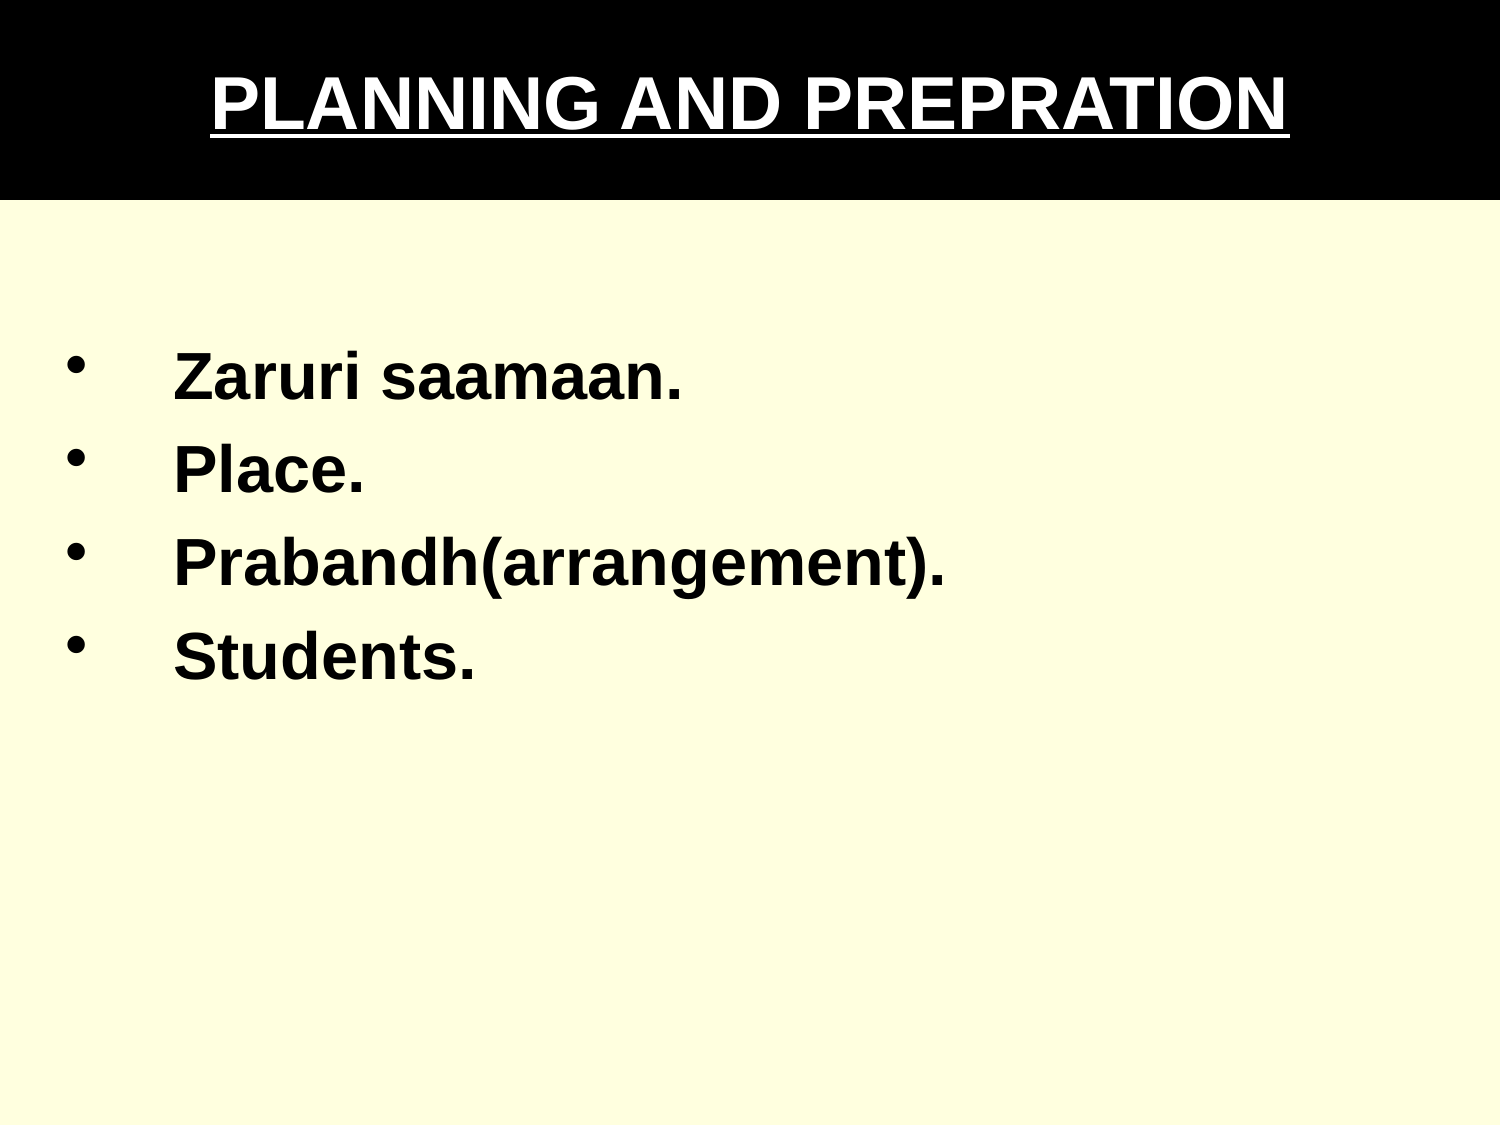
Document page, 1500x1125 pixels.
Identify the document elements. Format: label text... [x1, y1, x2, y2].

list Zaruri saamaan. Place. Prabandh(arrangement). Students. [49, 324, 1500, 1001]
title PLANNING AND PREPRATION [0, 0, 1500, 201]
